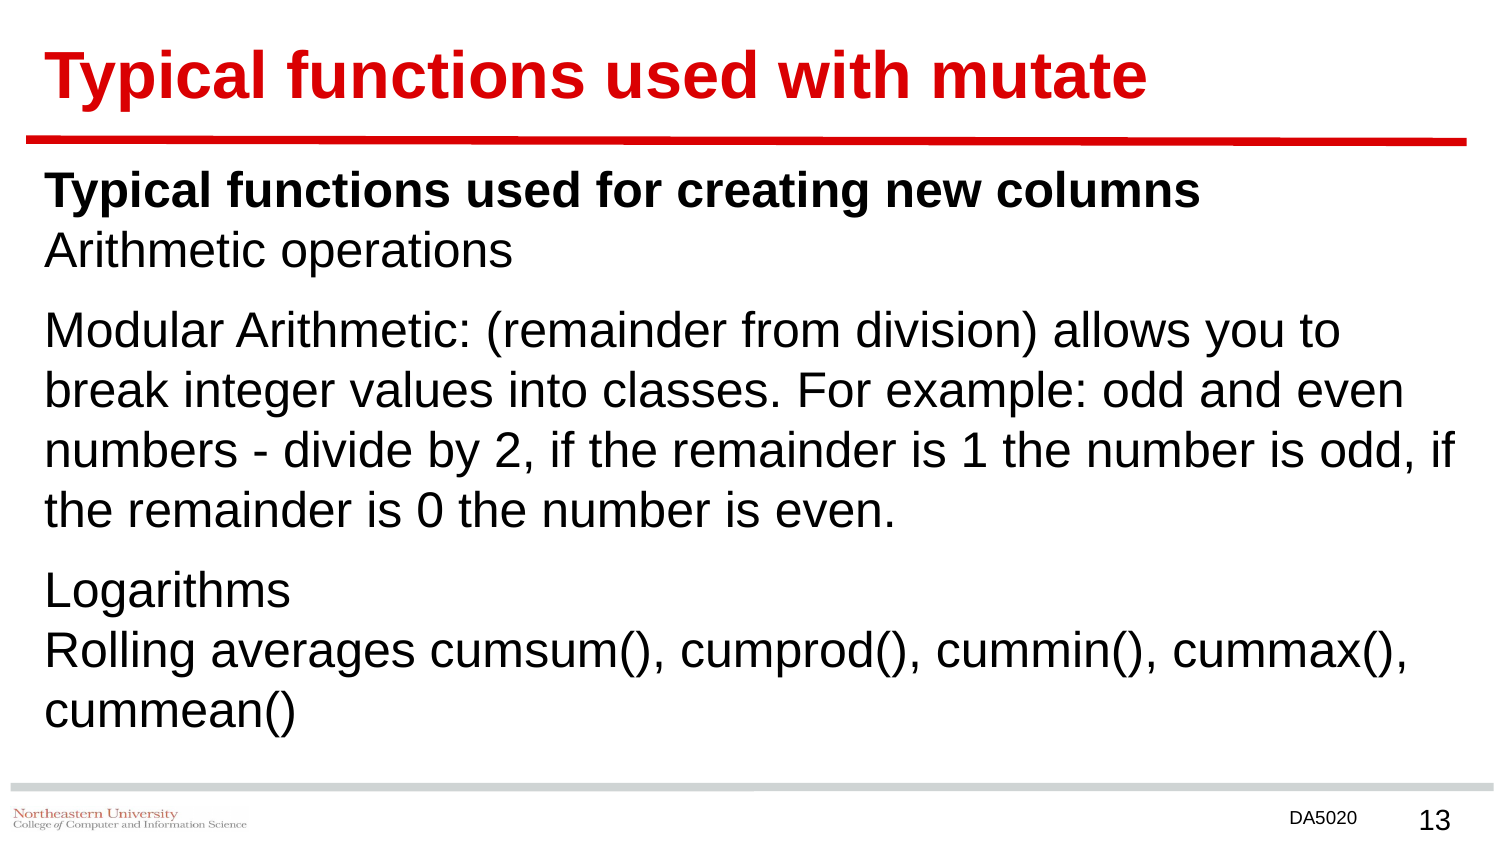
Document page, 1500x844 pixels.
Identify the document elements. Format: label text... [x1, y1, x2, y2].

slide_number ‹#› [1403, 798, 1494, 840]
picture [10, 806, 249, 832]
title Typical functions used with mutate [29, 32, 1495, 127]
list Typical functions used for creating new columns Arithmetic operations Modular Arithmetic: (remainder from division) allows you to break integer values into classes. For example: odd and even numbers - divide by 2, if the remainder is 1 the number is odd, if the remainder is 0 the number is even. Logarithms Rolling averages cumsum(), cumprod(), cummin(), cummax(), cummean() [29, 142, 1473, 775]
